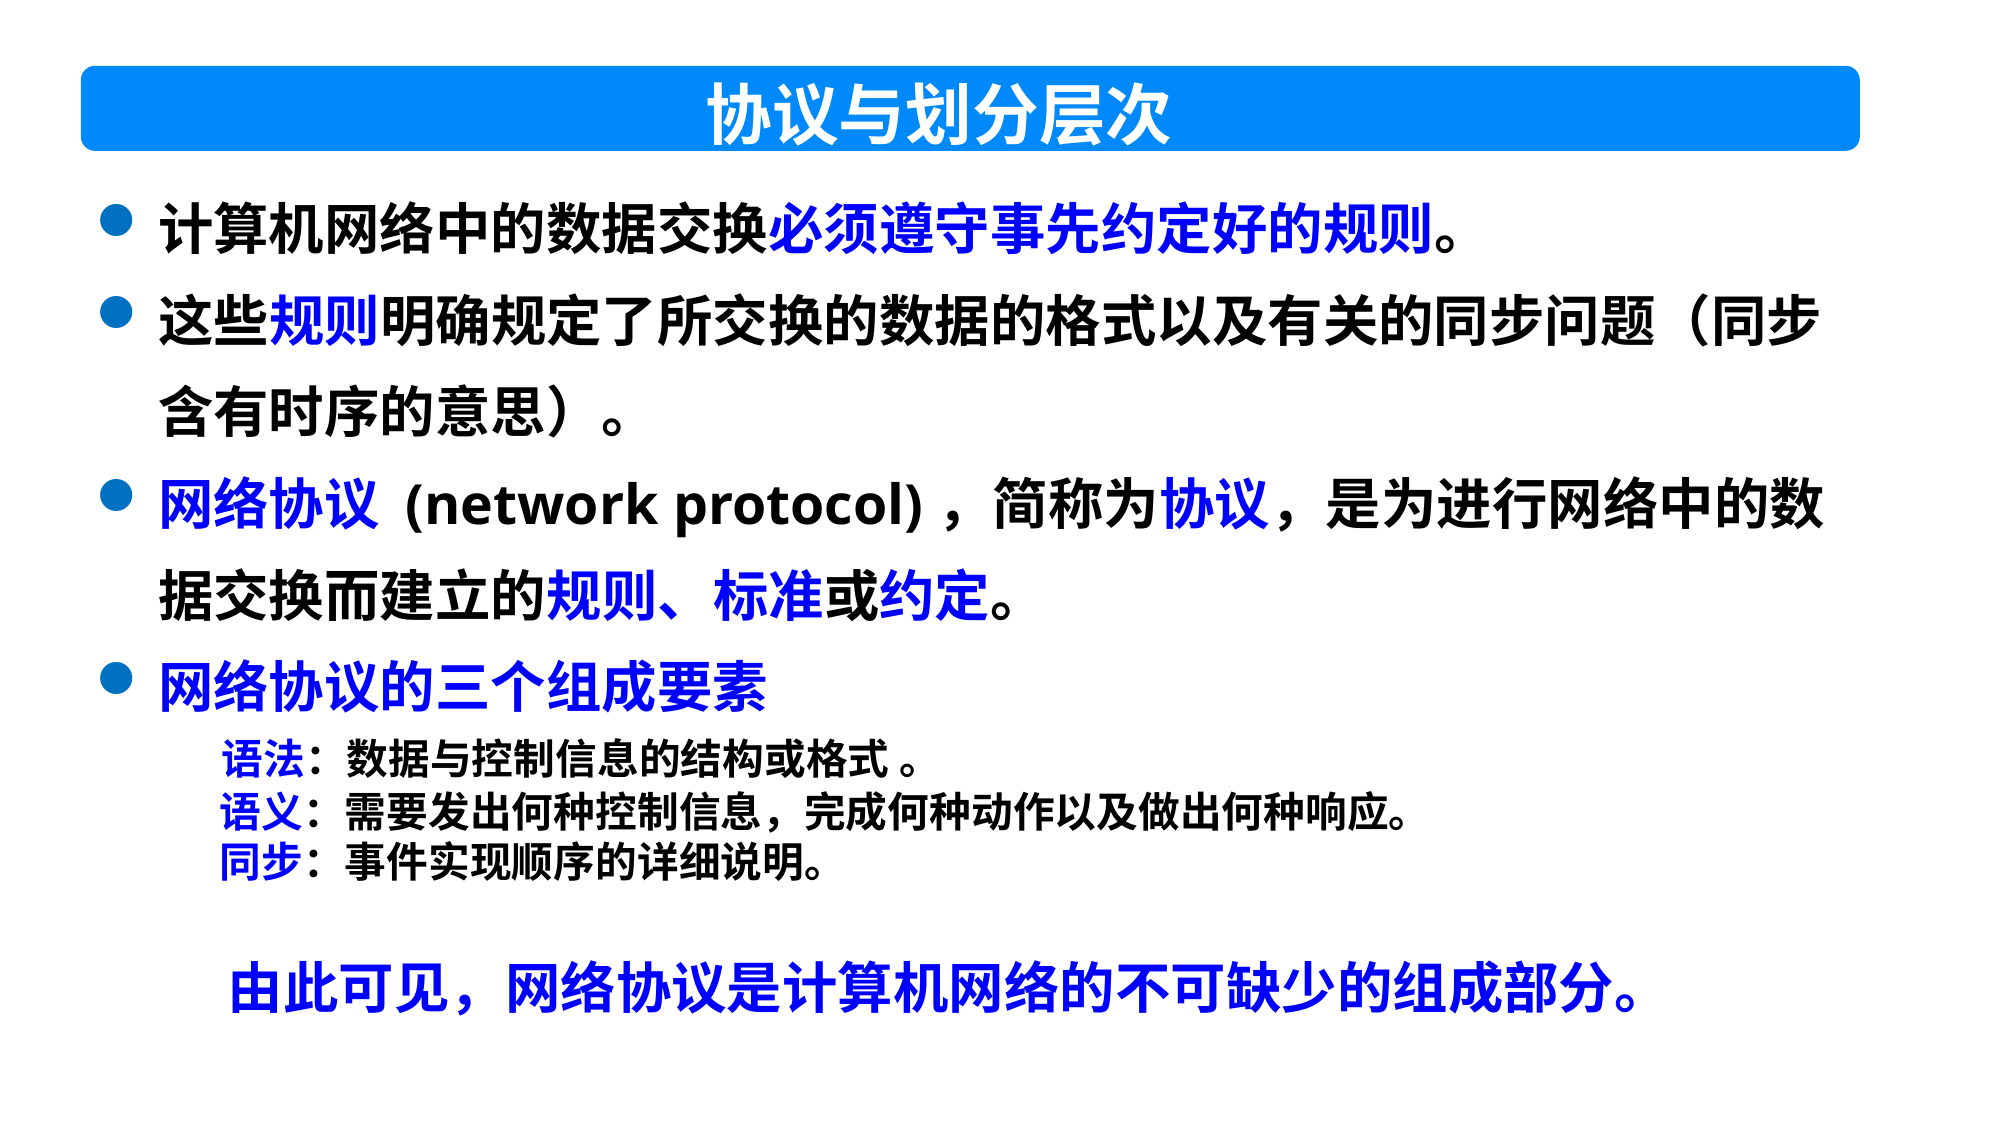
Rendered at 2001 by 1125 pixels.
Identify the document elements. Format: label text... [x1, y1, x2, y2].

text_box 计算机网络中的数据交换必须遵守事先约定好的规则。 这些规则明确规定了所交换的数据的格式以及有关的同步问题（同步含有时序的意思）。 网络协议 (network protocol)，简称为协议，是为进行网络中的数据交换而建立的规则、标准或约定。 网络协议的三个组成要素 语法：数据与控制信息的结构或格式 。 语义：需要发出何种控制信息，完成何种动作以及做出何种响应。 同步：事件实现顺序的详细说明。 [80, 161, 1860, 1077]
text_box 协议与划分层次 [690, 65, 1188, 161]
text_box [1188, 65, 1860, 151]
text_box 由此可见，网络协议是计算机网络的不可缺少的组成部分。 [213, 920, 1702, 1027]
text_box [80, 65, 690, 151]
